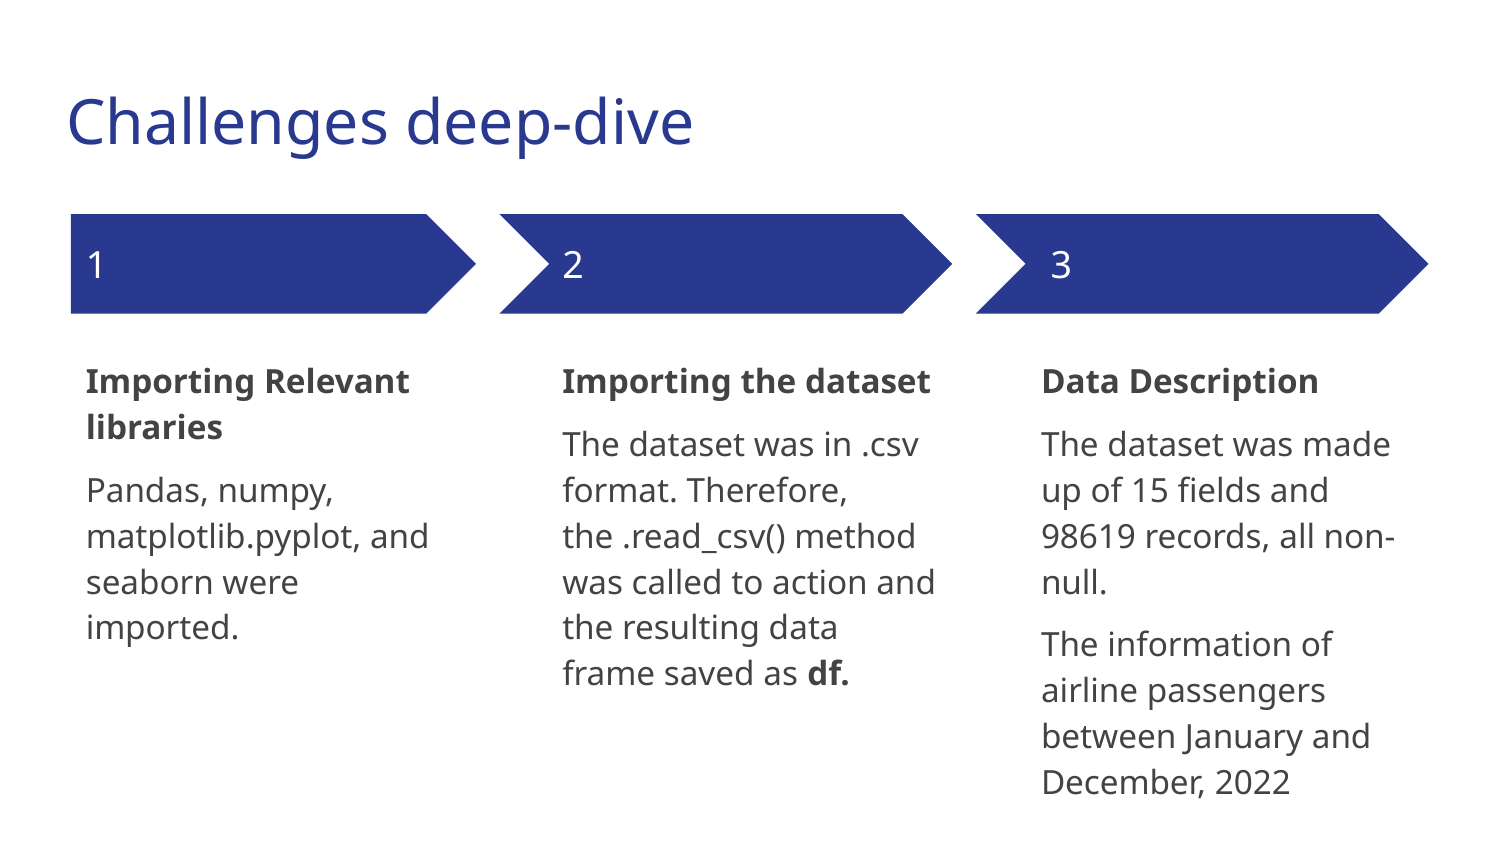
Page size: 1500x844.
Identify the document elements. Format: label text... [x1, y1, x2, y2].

list Importing the dataset The dataset was in .csv format. Therefore, the .read_csv() method was called to action and the resulting data frame saved as df. [547, 339, 953, 775]
list Importing Relevant libraries Pandas, numpy, matplotlib.pyplot, and seaborn were imported. [70, 339, 477, 775]
title Challenges deep-dive [51, 67, 1449, 167]
text_box [975, 214, 1429, 314]
list 2 [547, 238, 918, 290]
text_box [499, 214, 953, 314]
list Data Description The dataset was made up of 15 fields and 98619 records, all non-null. The information of airline passengers between January and December, 2022 [1025, 339, 1432, 775]
text_box [70, 214, 476, 314]
list 3 [1025, 238, 1397, 290]
list 1 [70, 238, 442, 290]
